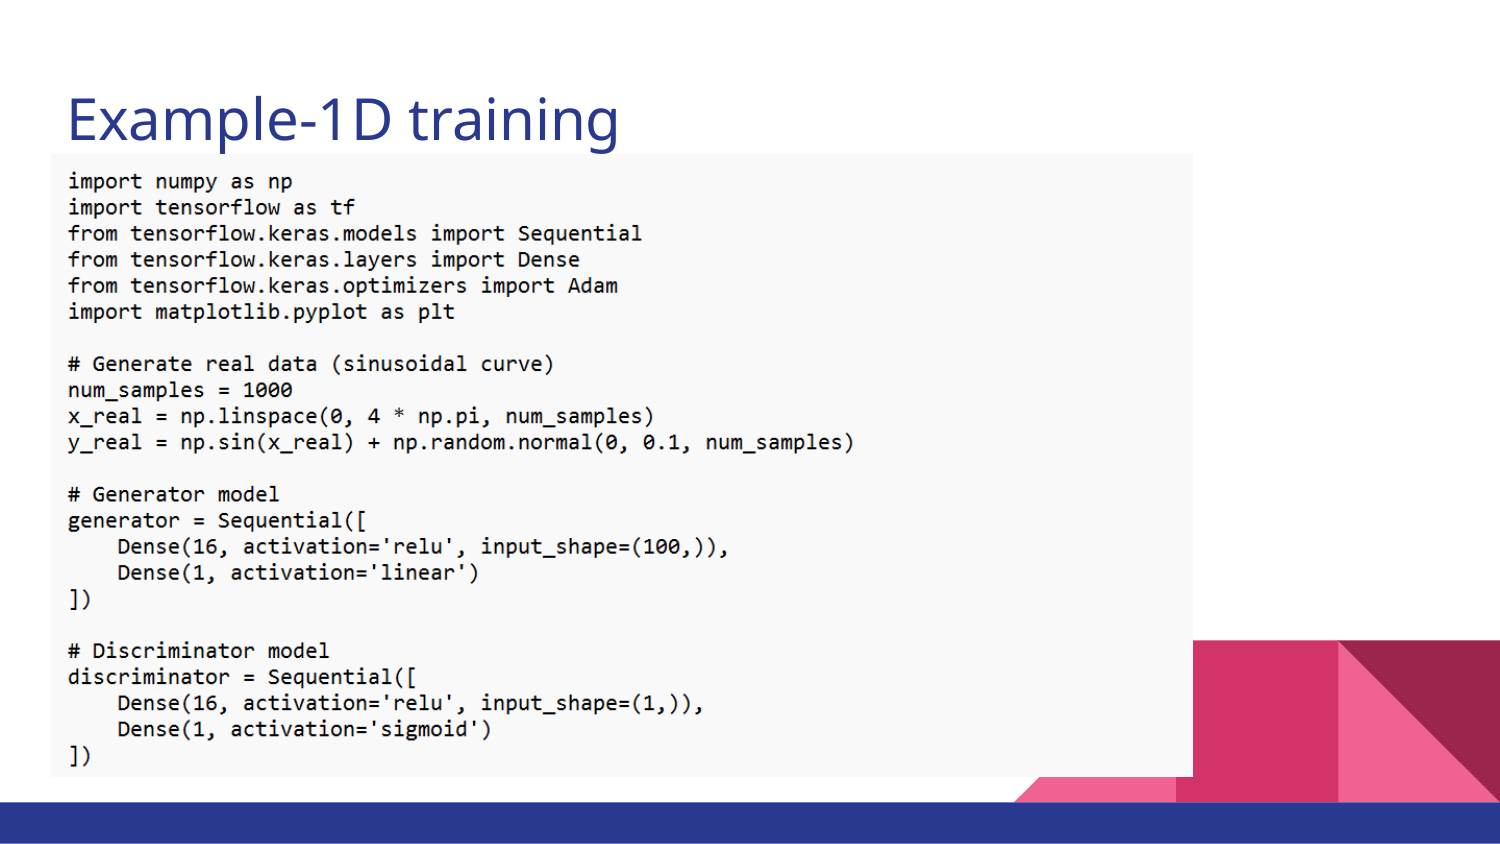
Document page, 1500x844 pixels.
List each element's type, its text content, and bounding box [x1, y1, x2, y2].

picture [50, 154, 1194, 777]
title Example-1D training [51, 67, 1449, 167]
